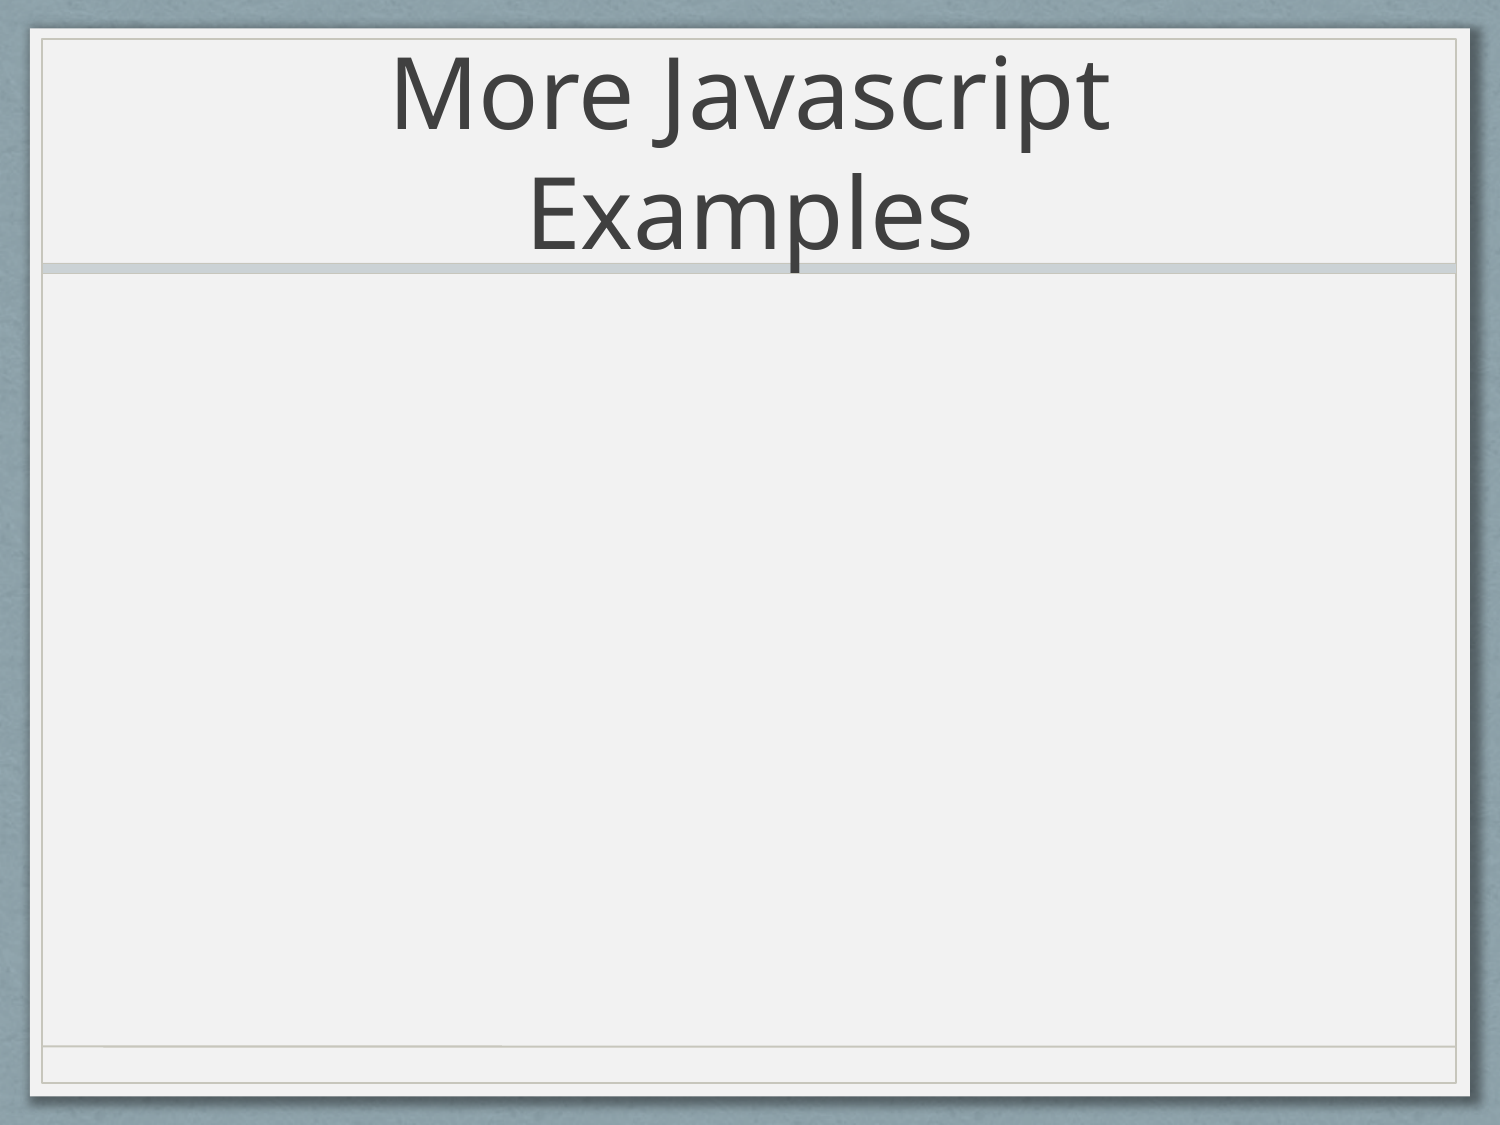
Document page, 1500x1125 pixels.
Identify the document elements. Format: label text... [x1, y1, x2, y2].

title More Javascript Examples [147, 40, 1353, 260]
